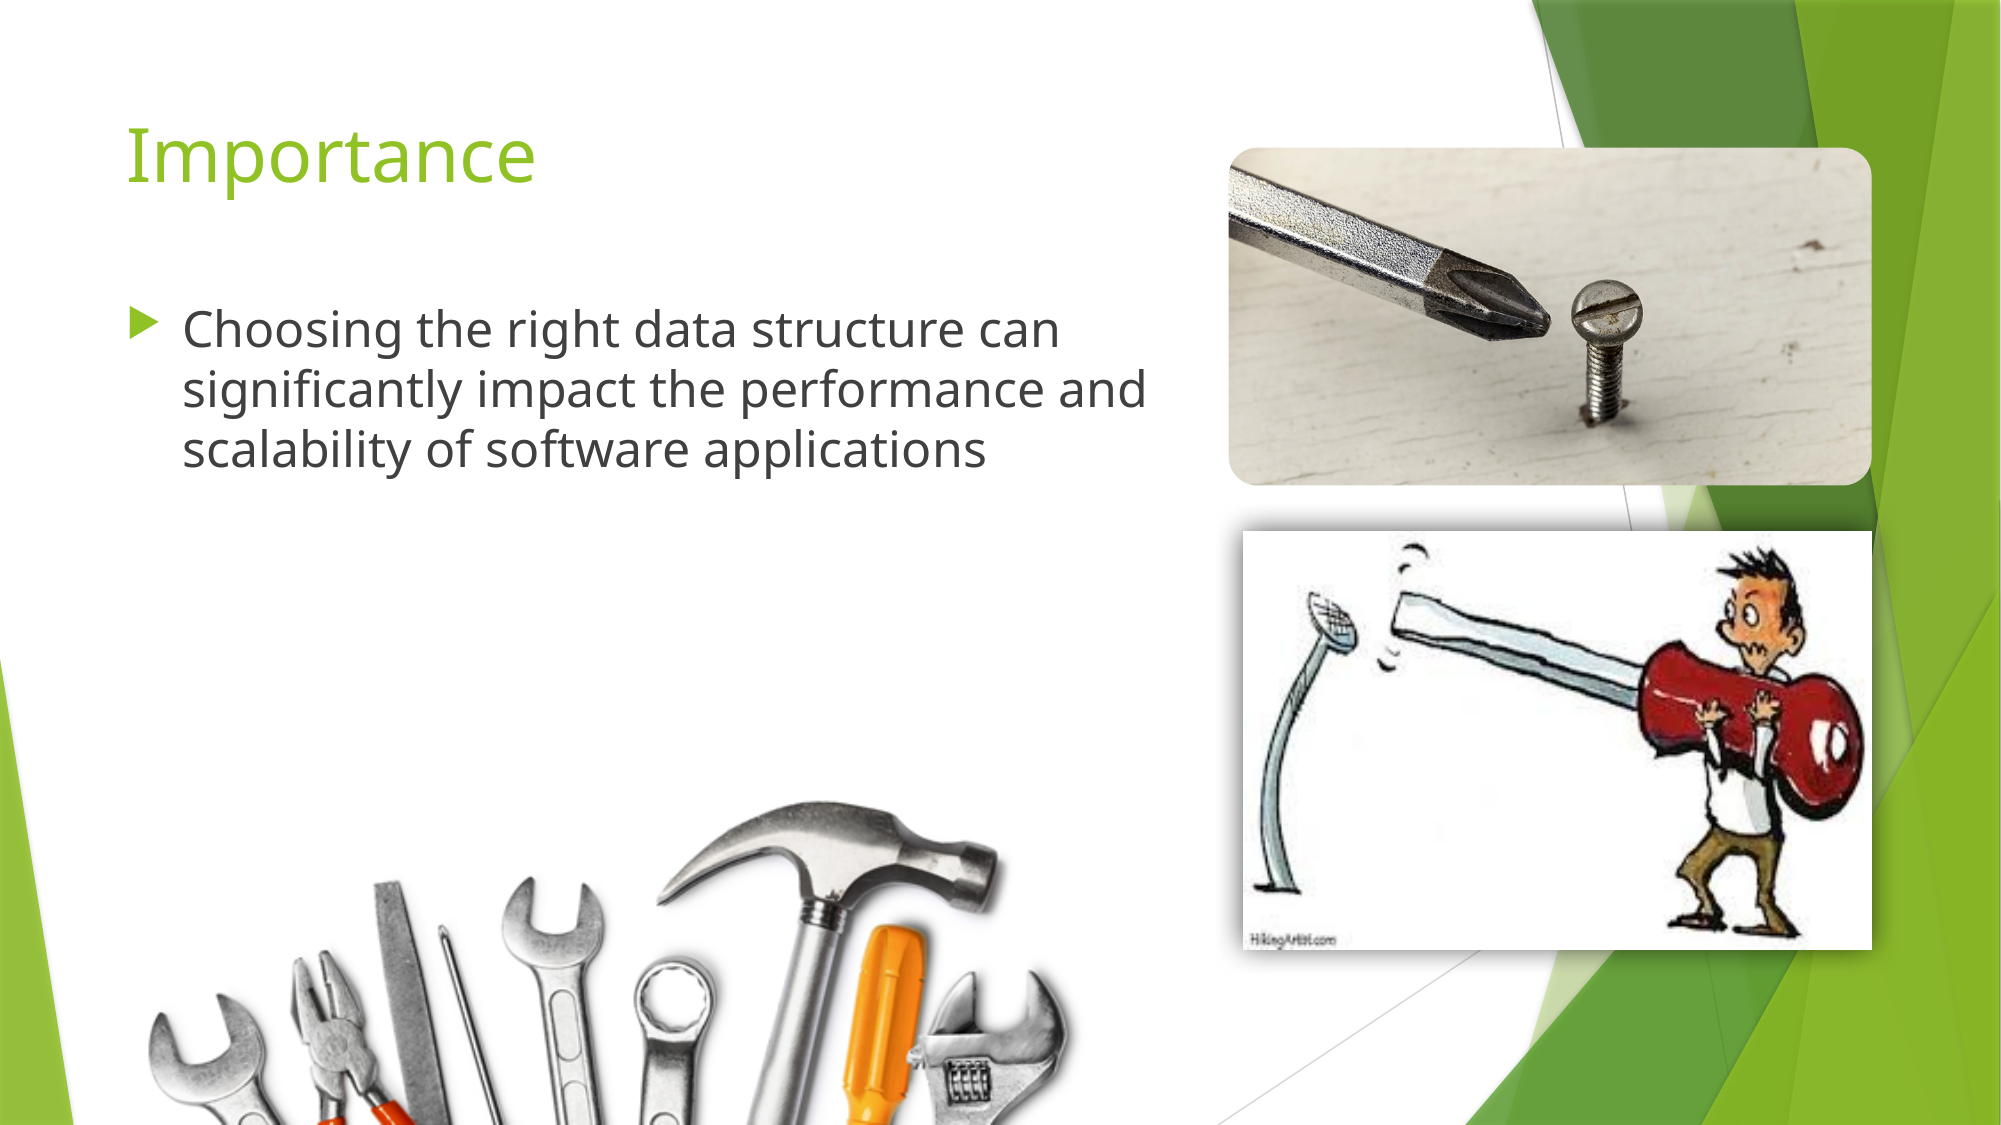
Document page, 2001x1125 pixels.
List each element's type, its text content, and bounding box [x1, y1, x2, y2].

picture [75, 730, 1207, 1125]
picture [1242, 530, 1873, 950]
list Choosing the right data structure can significantly impact the performance and scalability of software applications [111, 290, 1265, 513]
picture [1228, 147, 1873, 486]
title Importance [111, 99, 1522, 290]
